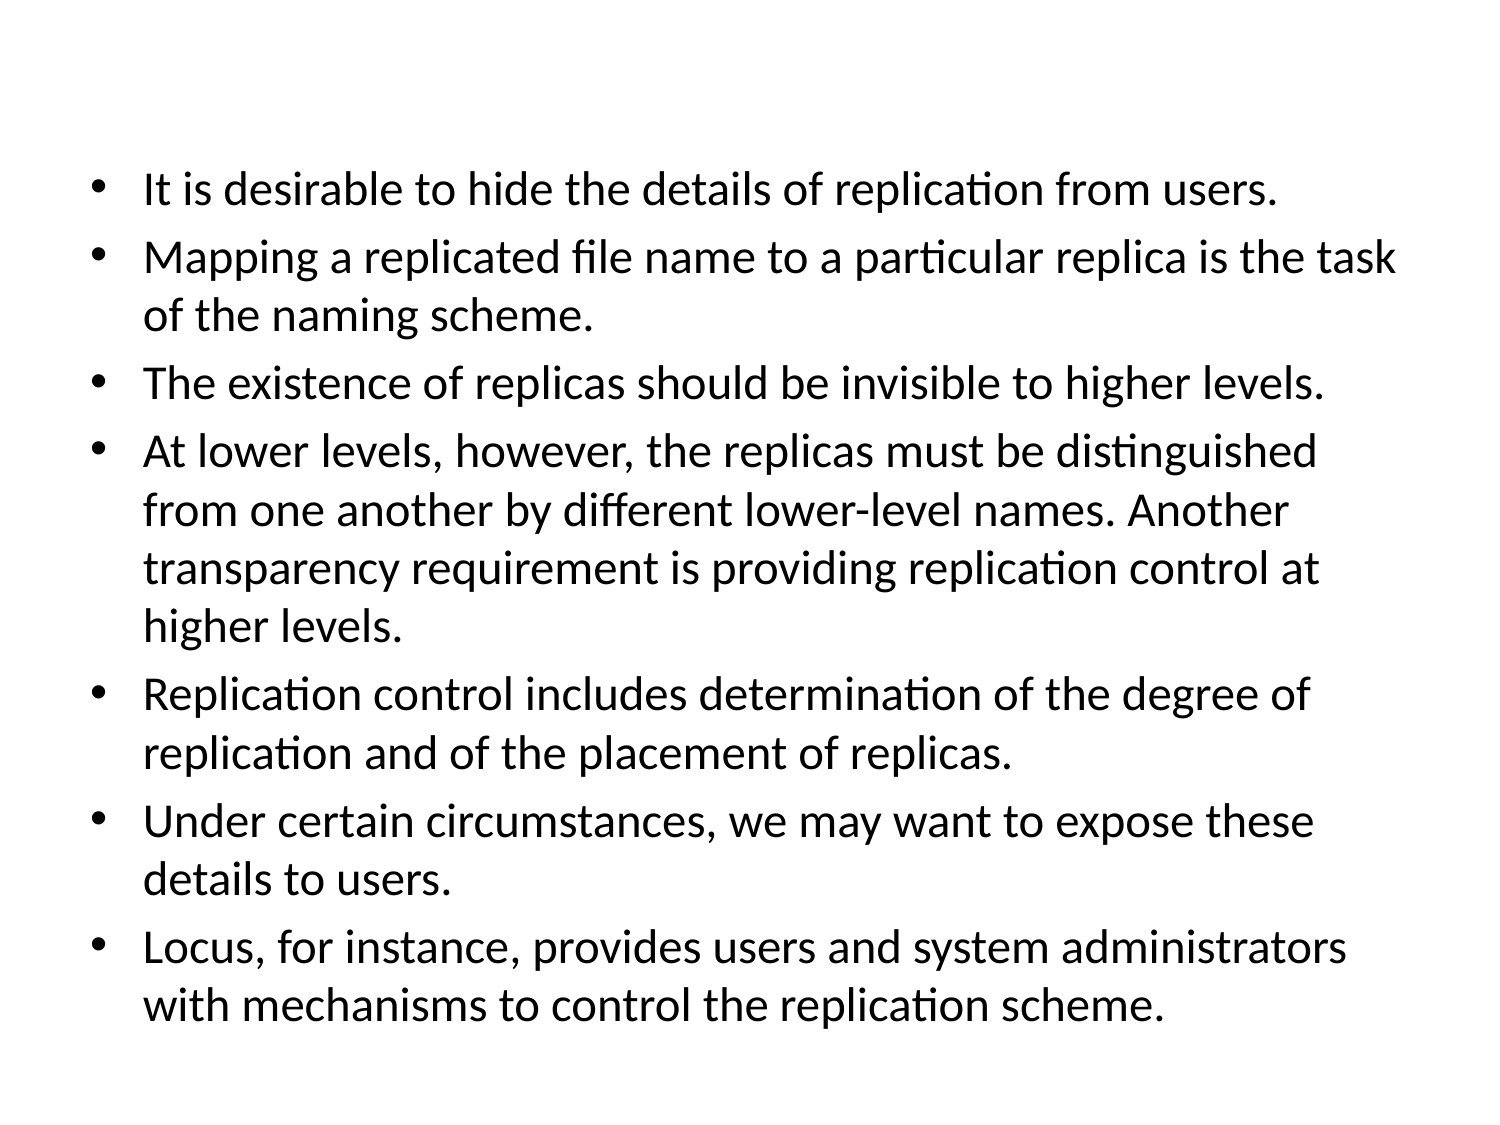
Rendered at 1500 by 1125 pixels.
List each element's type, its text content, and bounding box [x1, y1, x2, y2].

list It is desirable to hide the details of replication from users. Mapping a replicated file name to a particular replica is the task of the naming scheme. The existence of replicas should be invisible to higher levels. At lower levels, however, the replicas must be distinguished from one another by different lower-level names. Another transparency requirement is providing replication control at higher levels. Replication control includes determination of the degree of replication and of the placement of replicas. Under certain circumstances, we may want to expose these details to users. Locus, for instance, provides users and system administrators with mechanisms to control the replication scheme. [75, 149, 1425, 1047]
